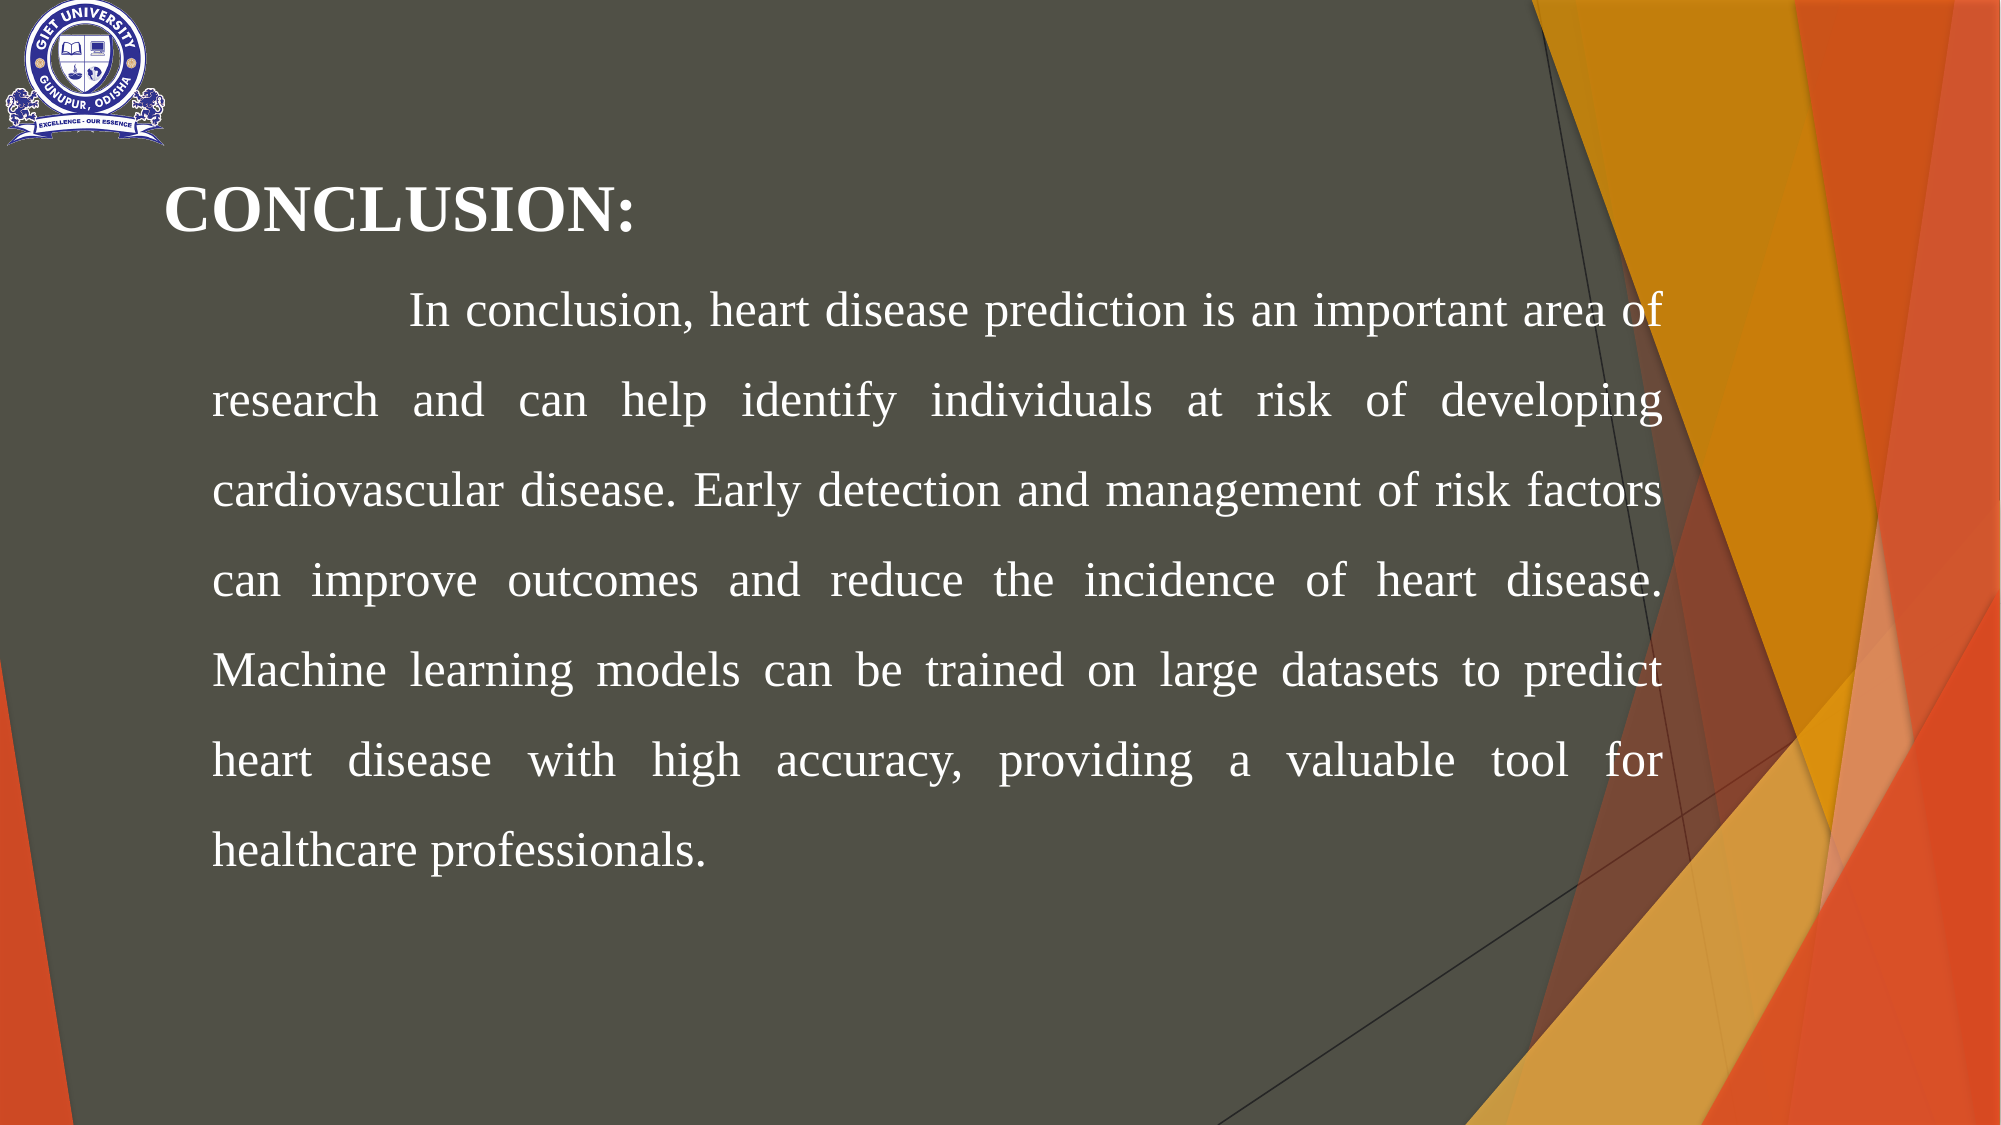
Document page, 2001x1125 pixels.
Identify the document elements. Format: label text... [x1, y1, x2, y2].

text_box CONCLUSION: [148, 157, 700, 253]
picture [0, 0, 172, 151]
text_box In conclusion, heart disease prediction is an important area of research and can help identify individuals at risk of developing cardiovascular disease. Early detection and management of risk factors can improve outcomes and reduce the incidence of heart disease. Machine learning models can be trained on large datasets to predict heart disease with high accuracy, providing a valuable tool for healthcare professionals. [197, 238, 1679, 884]
